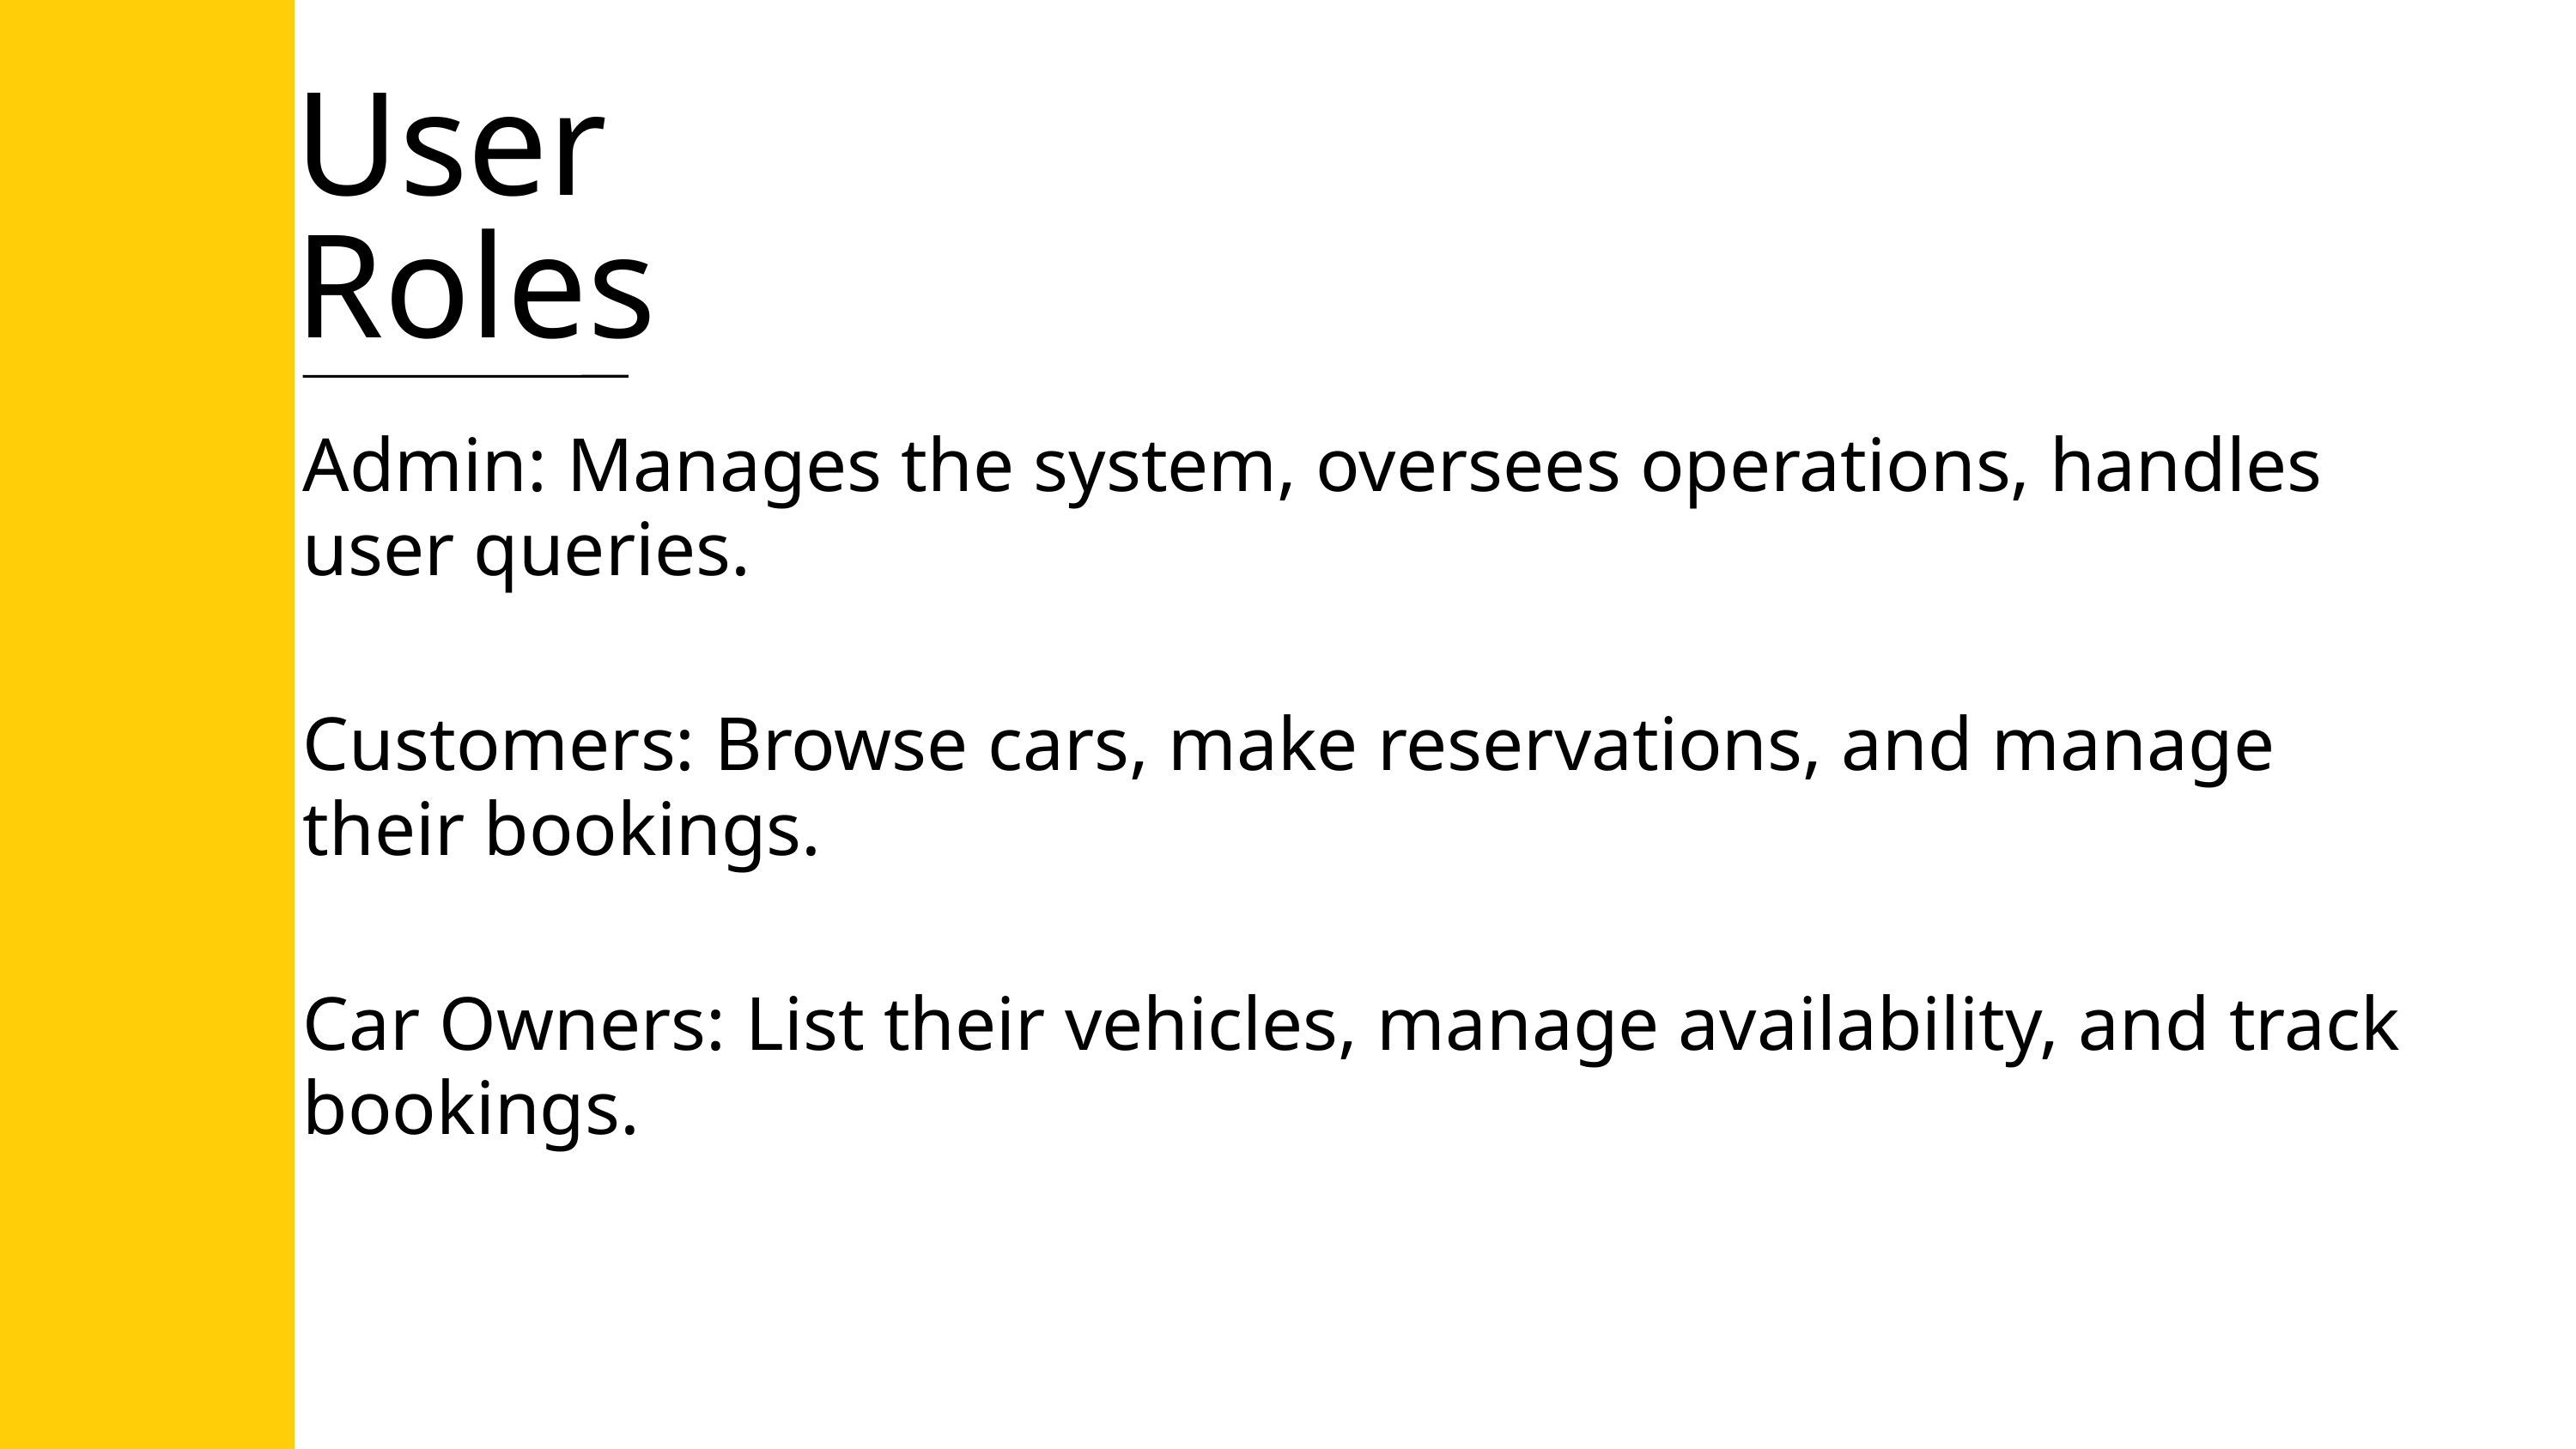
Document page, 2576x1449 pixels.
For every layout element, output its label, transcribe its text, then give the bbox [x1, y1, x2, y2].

text_box User Roles [301, 81, 1438, 367]
text_box Admin: Manages the system, oversees operations, handles user queries. [302, 421, 2432, 591]
text_box Customers: Browse cars, make reservations, and manage their bookings. [302, 700, 2432, 870]
text_box Car Owners: List their vehicles, manage availability, and track bookings. [302, 979, 2432, 1149]
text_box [0, 0, 295, 1449]
